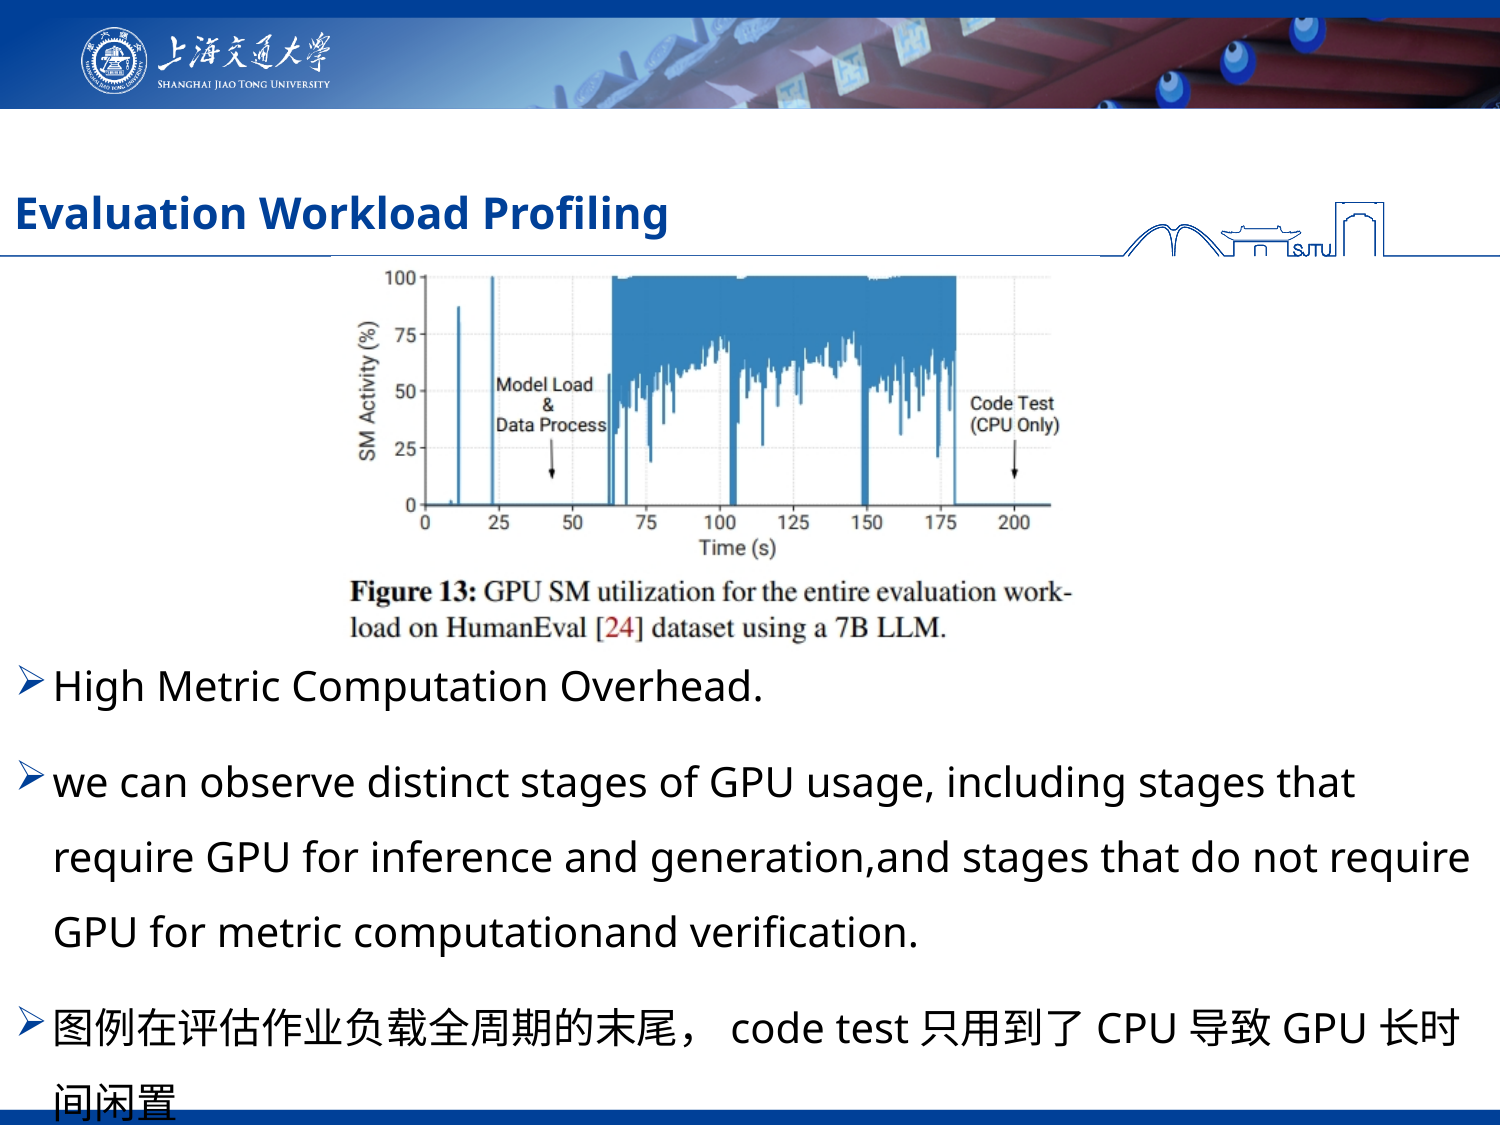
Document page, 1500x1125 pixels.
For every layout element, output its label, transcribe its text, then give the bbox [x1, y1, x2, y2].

picture [0, 18, 1500, 109]
picture [331, 256, 1100, 653]
title Evaluation Workload Profiling [0, 151, 1318, 246]
list High Metric Computation Overhead. we can observe distinct stages of GPU usage, including stages that require GPU for inference and generation,and stages that do not require GPU for metric computationand verification. 图例在评估作业负载全周期的末尾，code test只用到了CPU导致GPU长时间闲置 [0, 627, 1500, 1125]
